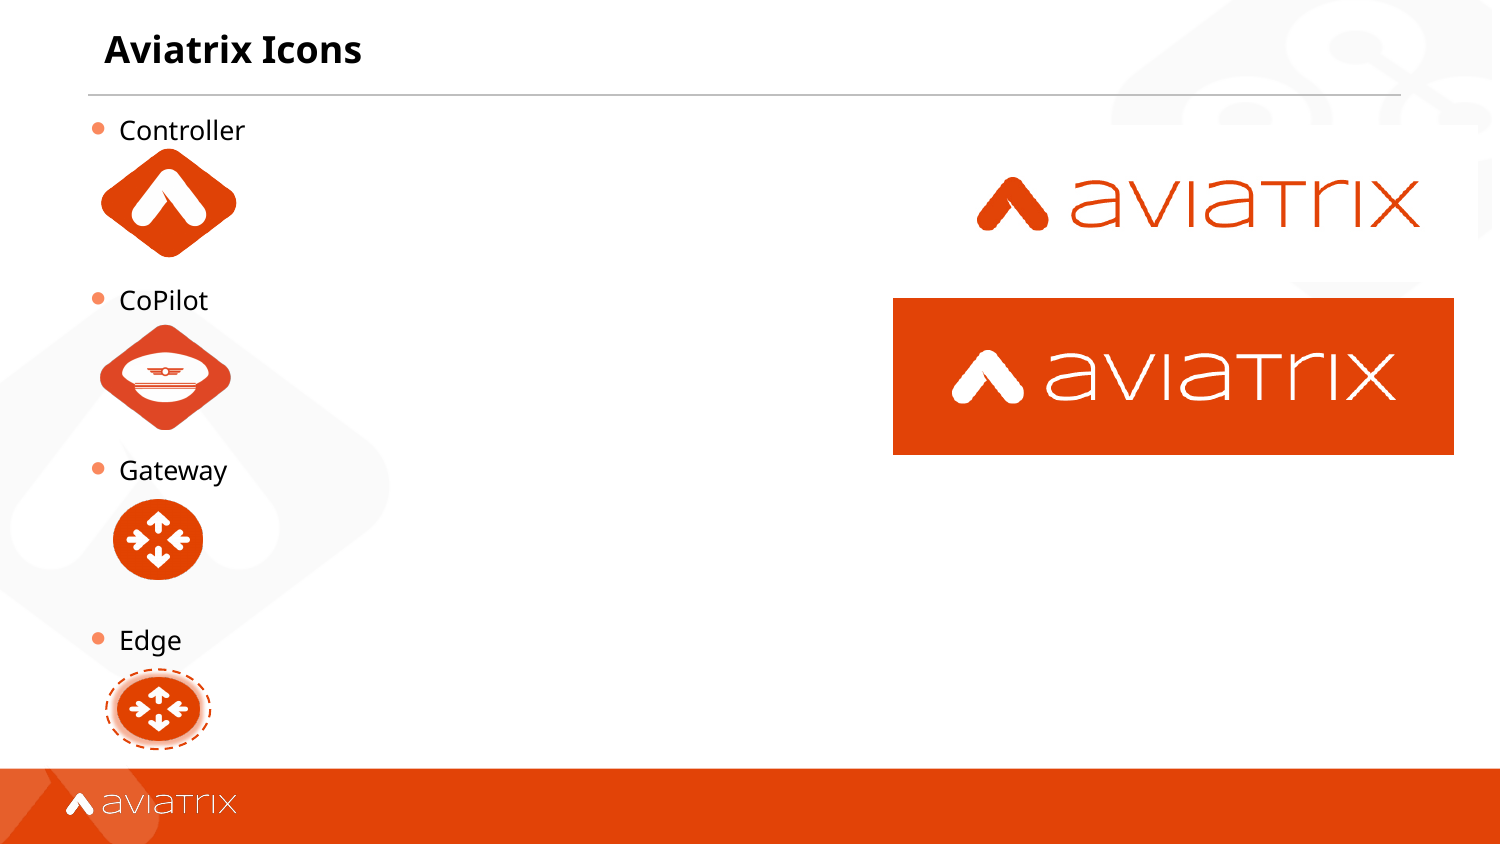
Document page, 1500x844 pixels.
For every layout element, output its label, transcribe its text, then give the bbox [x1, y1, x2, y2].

picture [0, 765, 237, 844]
title Aviatrix Icons [89, 15, 1397, 88]
list Controller CoPilot Gateway Edge [75, 99, 1454, 664]
picture [96, 320, 233, 432]
picture [917, 125, 1478, 282]
picture [88, 141, 247, 265]
picture [893, 298, 1454, 455]
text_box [106, 669, 211, 750]
picture [113, 499, 203, 580]
